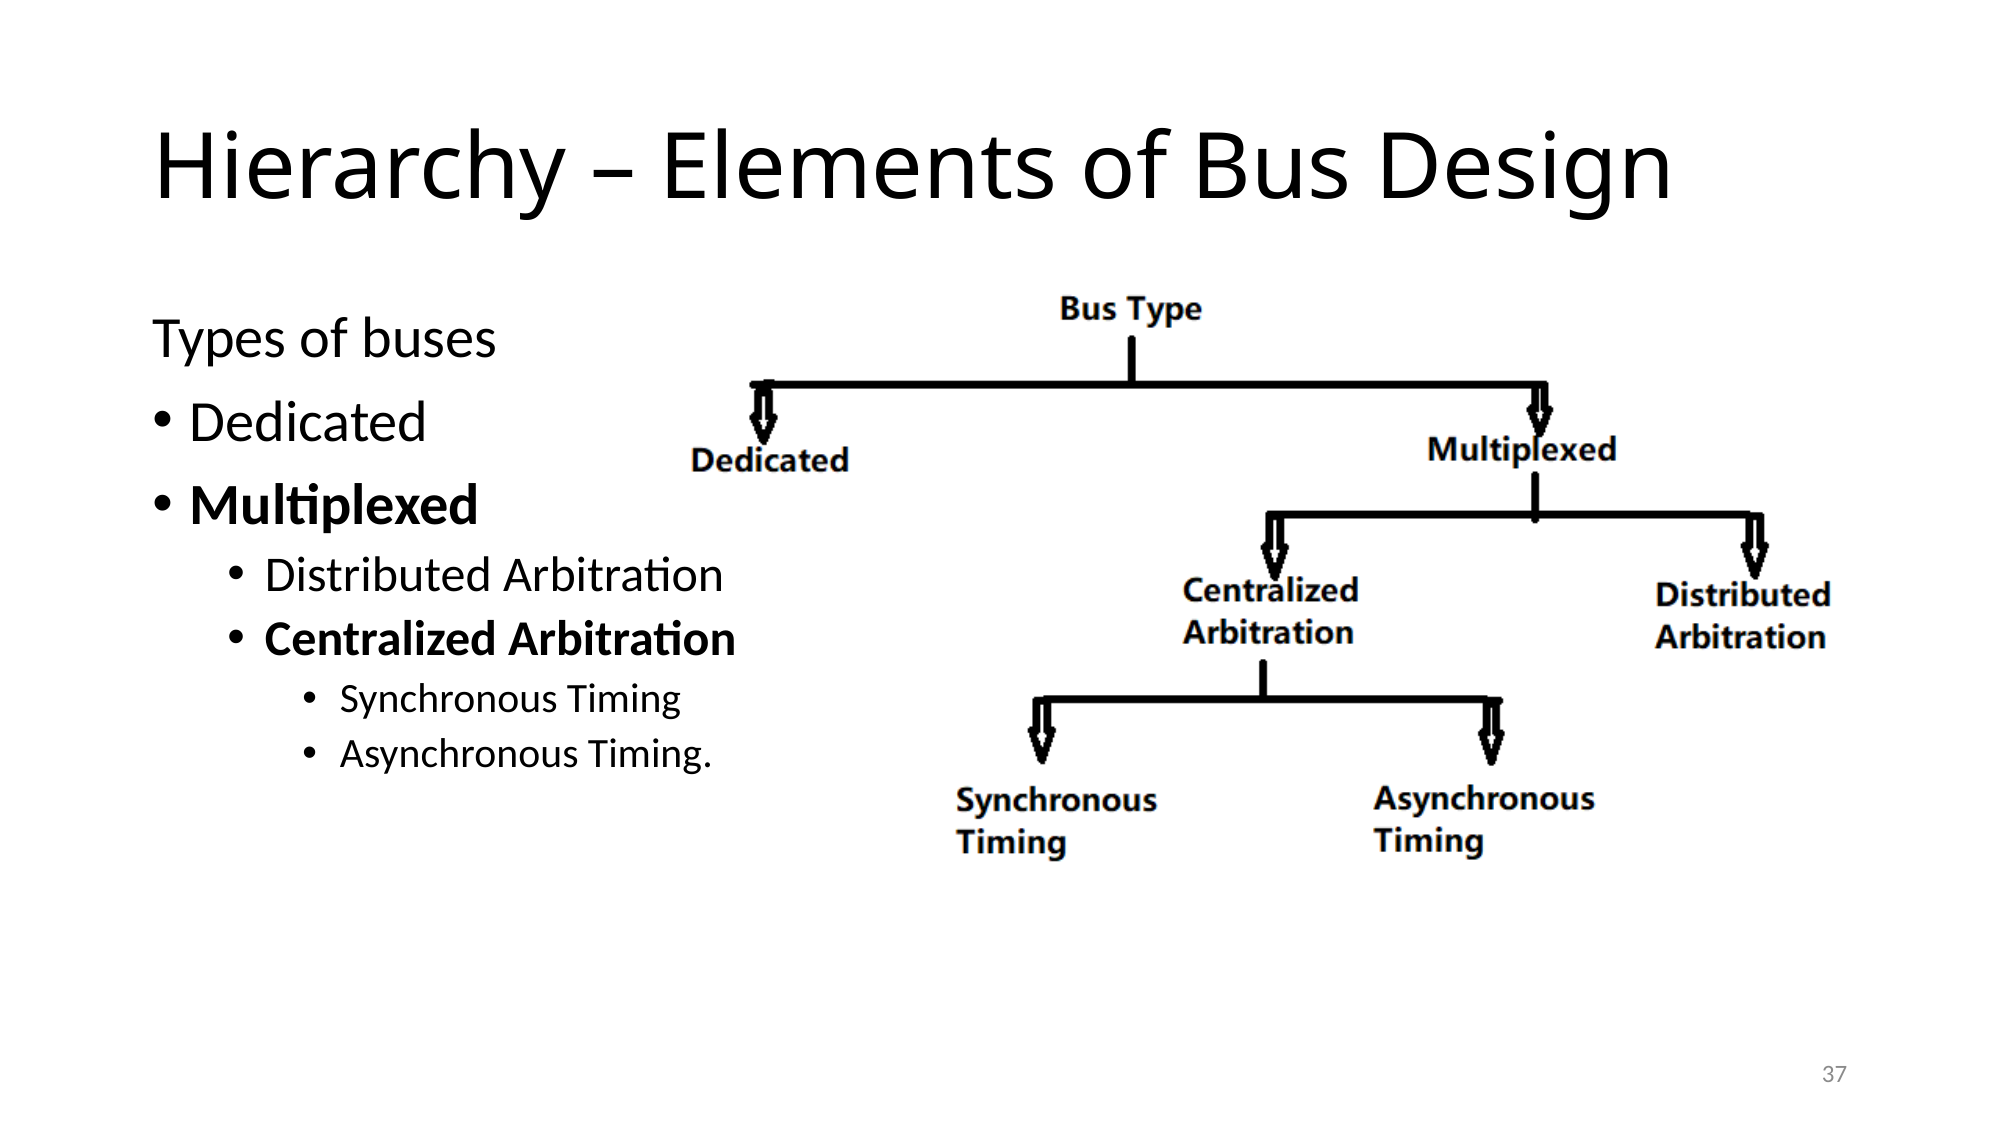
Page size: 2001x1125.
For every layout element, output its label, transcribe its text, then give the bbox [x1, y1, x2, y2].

picture [670, 270, 1863, 888]
title Hierarchy – Elements of Bus Design [137, 59, 1863, 278]
list Types of buses Dedicated Multiplexed Distributed Arbitration Centralized Arbitration Synchronous Timing Asynchronous Timing. [137, 299, 1863, 1014]
slide_number 37 [1412, 1042, 1863, 1103]
